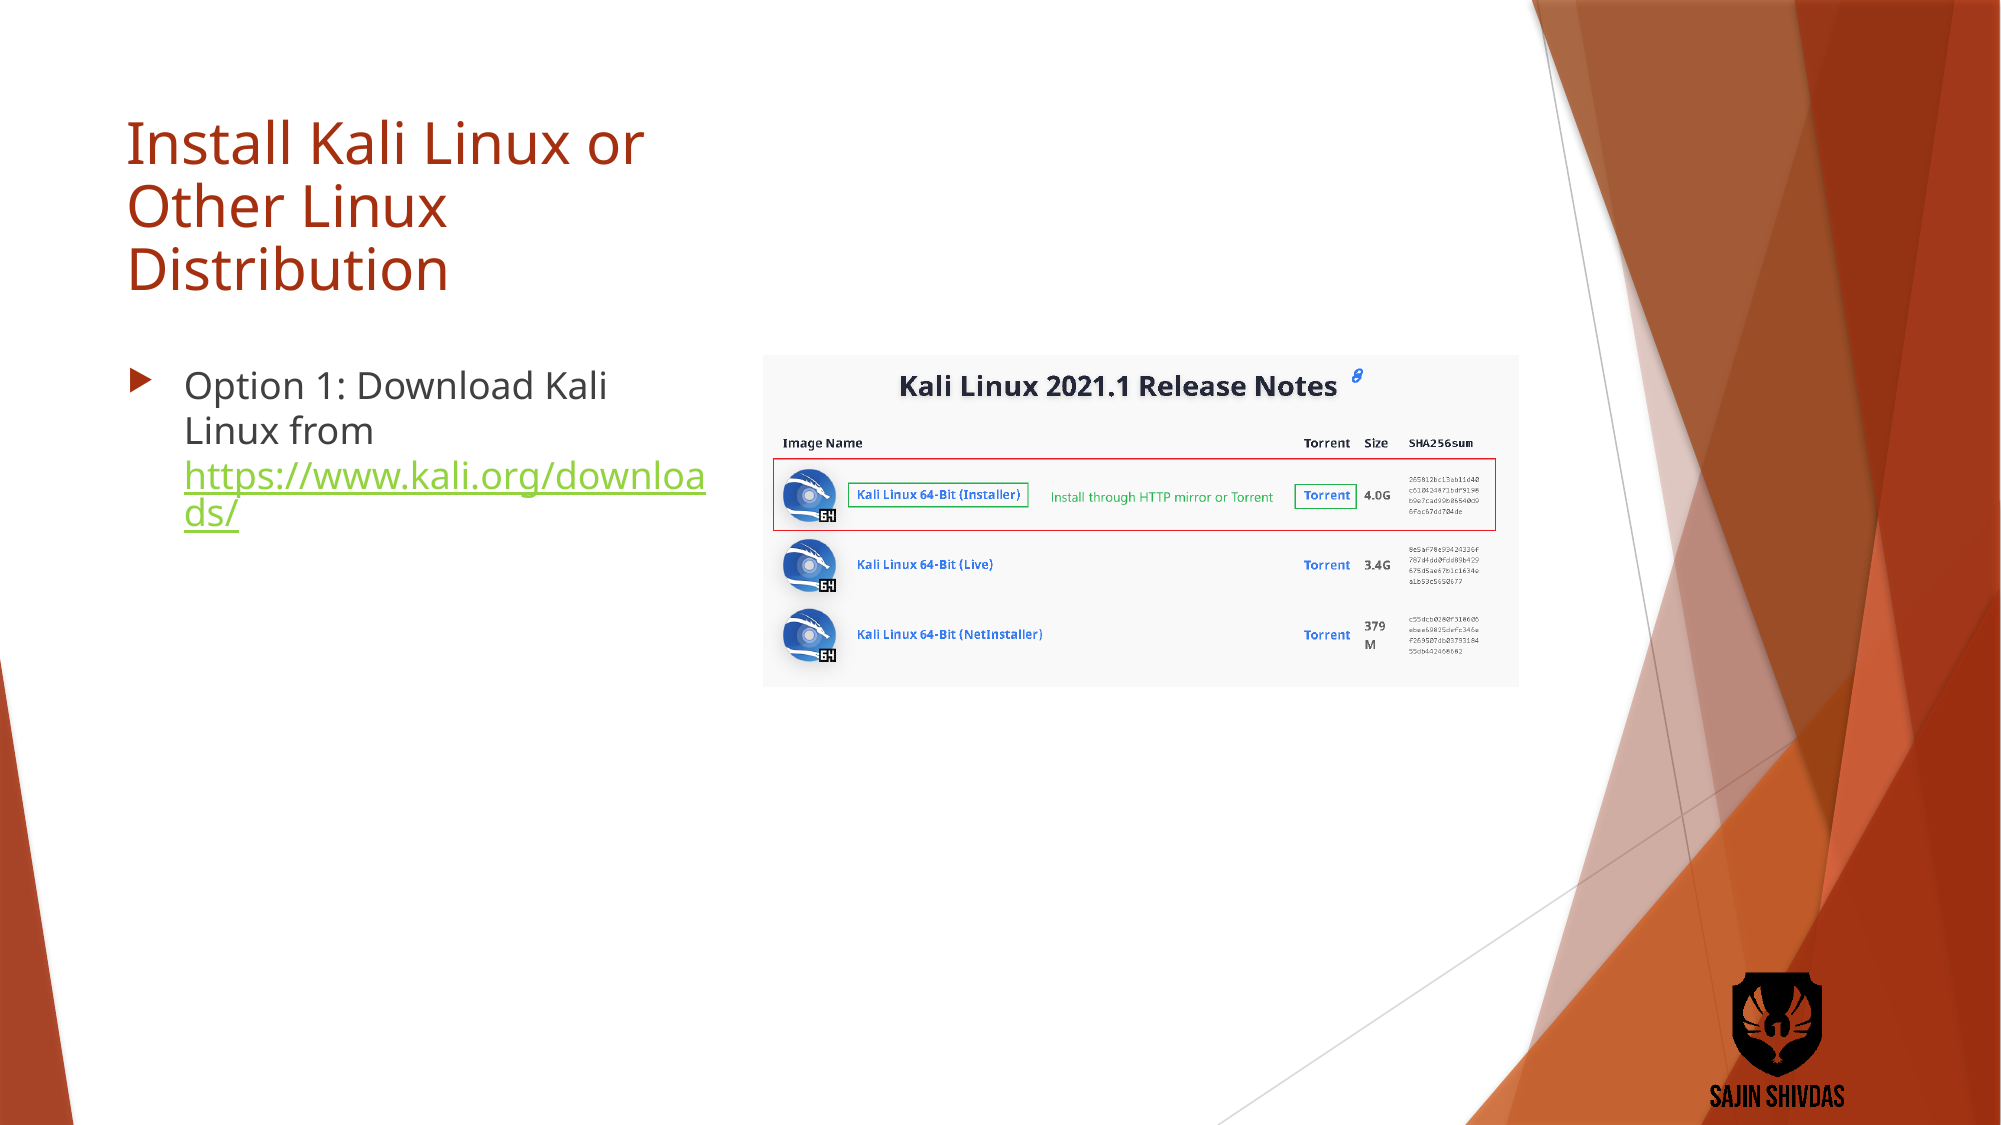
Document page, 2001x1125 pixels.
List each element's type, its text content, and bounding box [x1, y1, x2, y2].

picture [762, 355, 1519, 687]
picture [1695, 958, 1863, 1125]
list Option 1: Download Kali Linux from https://www.kali.org/downloads/ [112, 354, 723, 939]
title Install Kali Linux or Other Linux Distribution [111, 99, 723, 317]
